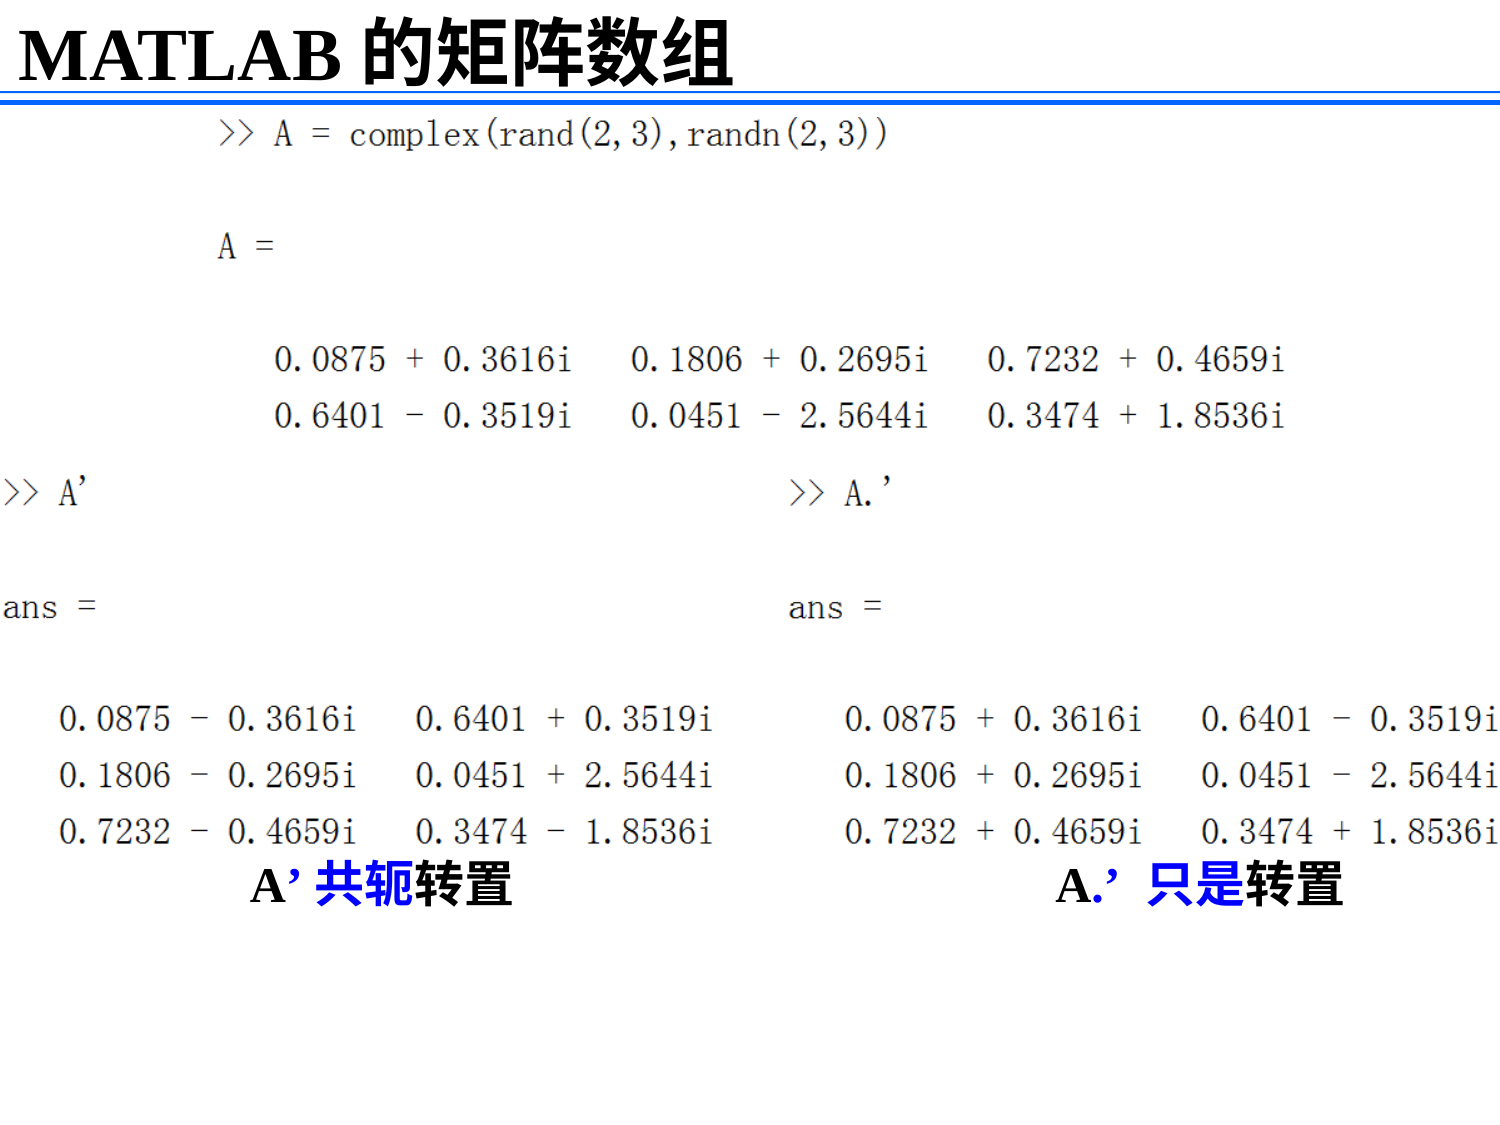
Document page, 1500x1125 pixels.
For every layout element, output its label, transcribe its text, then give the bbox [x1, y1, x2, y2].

picture [787, 472, 1500, 850]
picture [0, 469, 713, 850]
picture [214, 117, 1285, 434]
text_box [0, 91, 1500, 103]
text_box A’共轭转置 A.’ 只是转置 [0, 852, 1500, 913]
text_box MATLAB的矩阵数组 [0, 5, 1500, 91]
